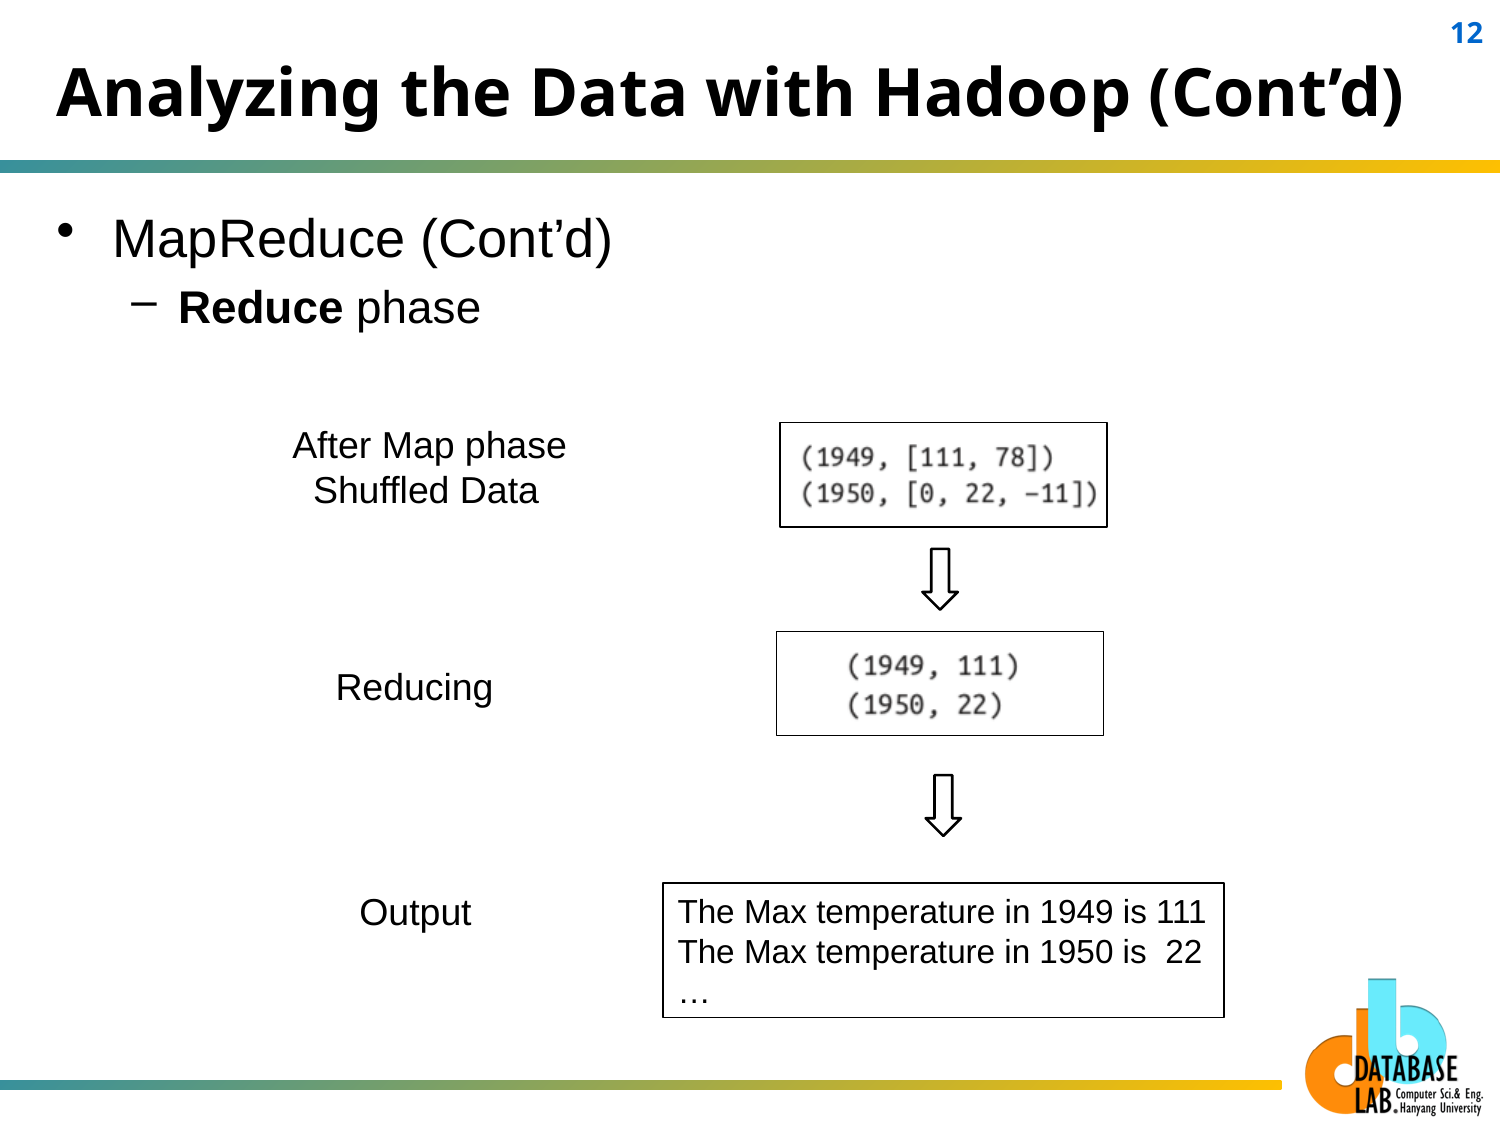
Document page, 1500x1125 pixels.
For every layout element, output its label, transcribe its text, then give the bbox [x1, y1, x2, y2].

text_box [779, 422, 1107, 527]
text_box [925, 775, 962, 836]
text_box Output [344, 881, 499, 941]
list MapReduce (Cont’d) Reduce phase [41, 196, 1459, 1059]
text_box After Map phase Shuffled Data [277, 414, 589, 519]
text_box [922, 548, 958, 610]
text_box Reducing [320, 655, 522, 716]
picture [1299, 975, 1485, 1125]
picture [792, 433, 1120, 521]
title Analyzing the Data with Hadoop (Cont’d) [41, 19, 1424, 161]
picture [842, 642, 1045, 730]
text_box The Max temperature in 1949 is 111 The Max temperature in 1950 is 22 … [662, 882, 1224, 1018]
text_box [776, 631, 1104, 736]
